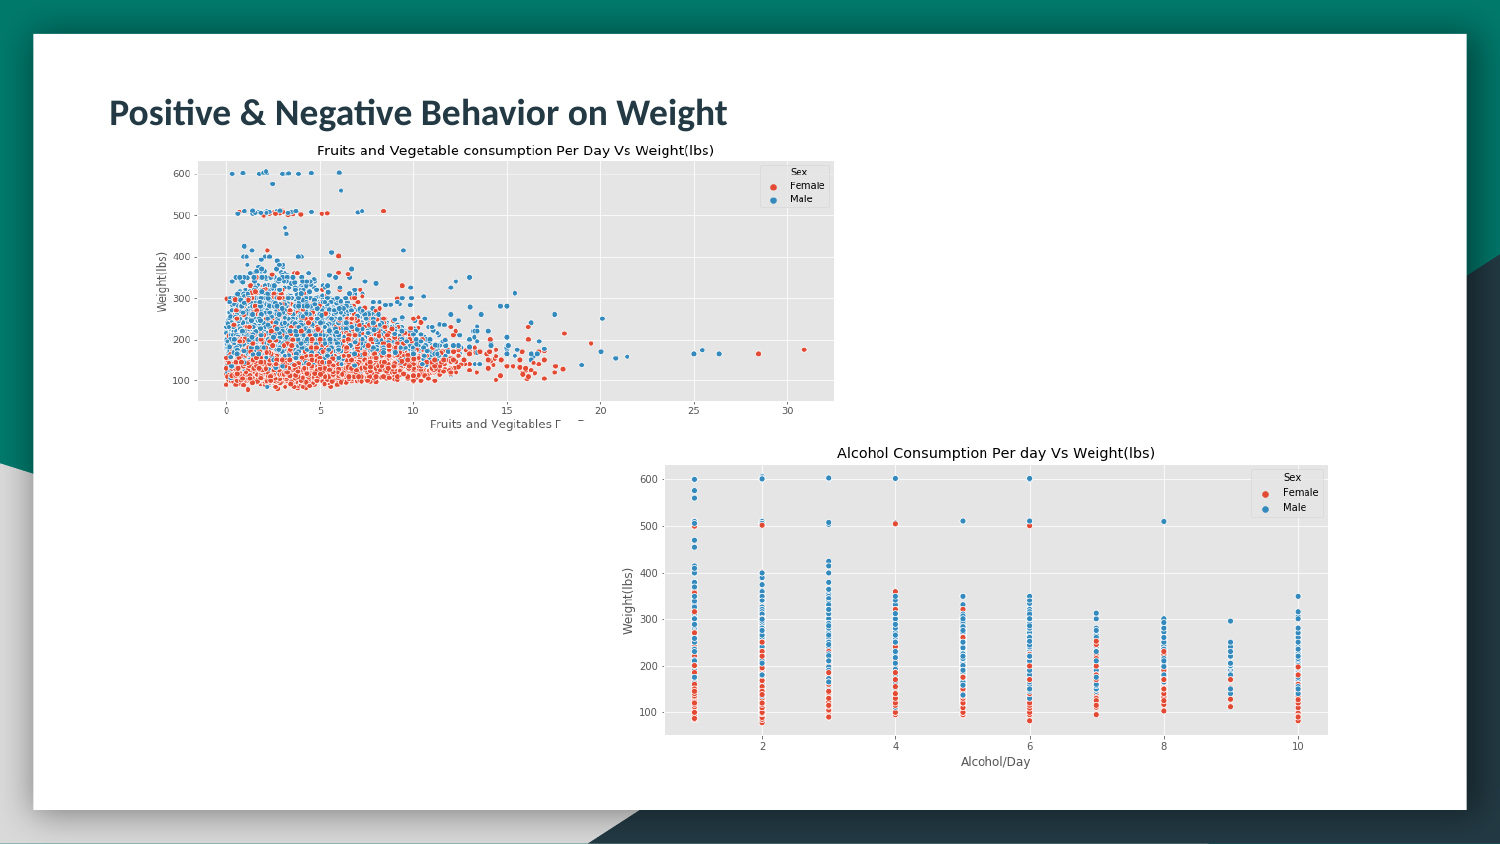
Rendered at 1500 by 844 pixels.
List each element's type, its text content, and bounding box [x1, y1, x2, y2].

list Positive & Negative Behavior on Weight [94, 49, 1311, 149]
picture [94, 122, 1413, 779]
